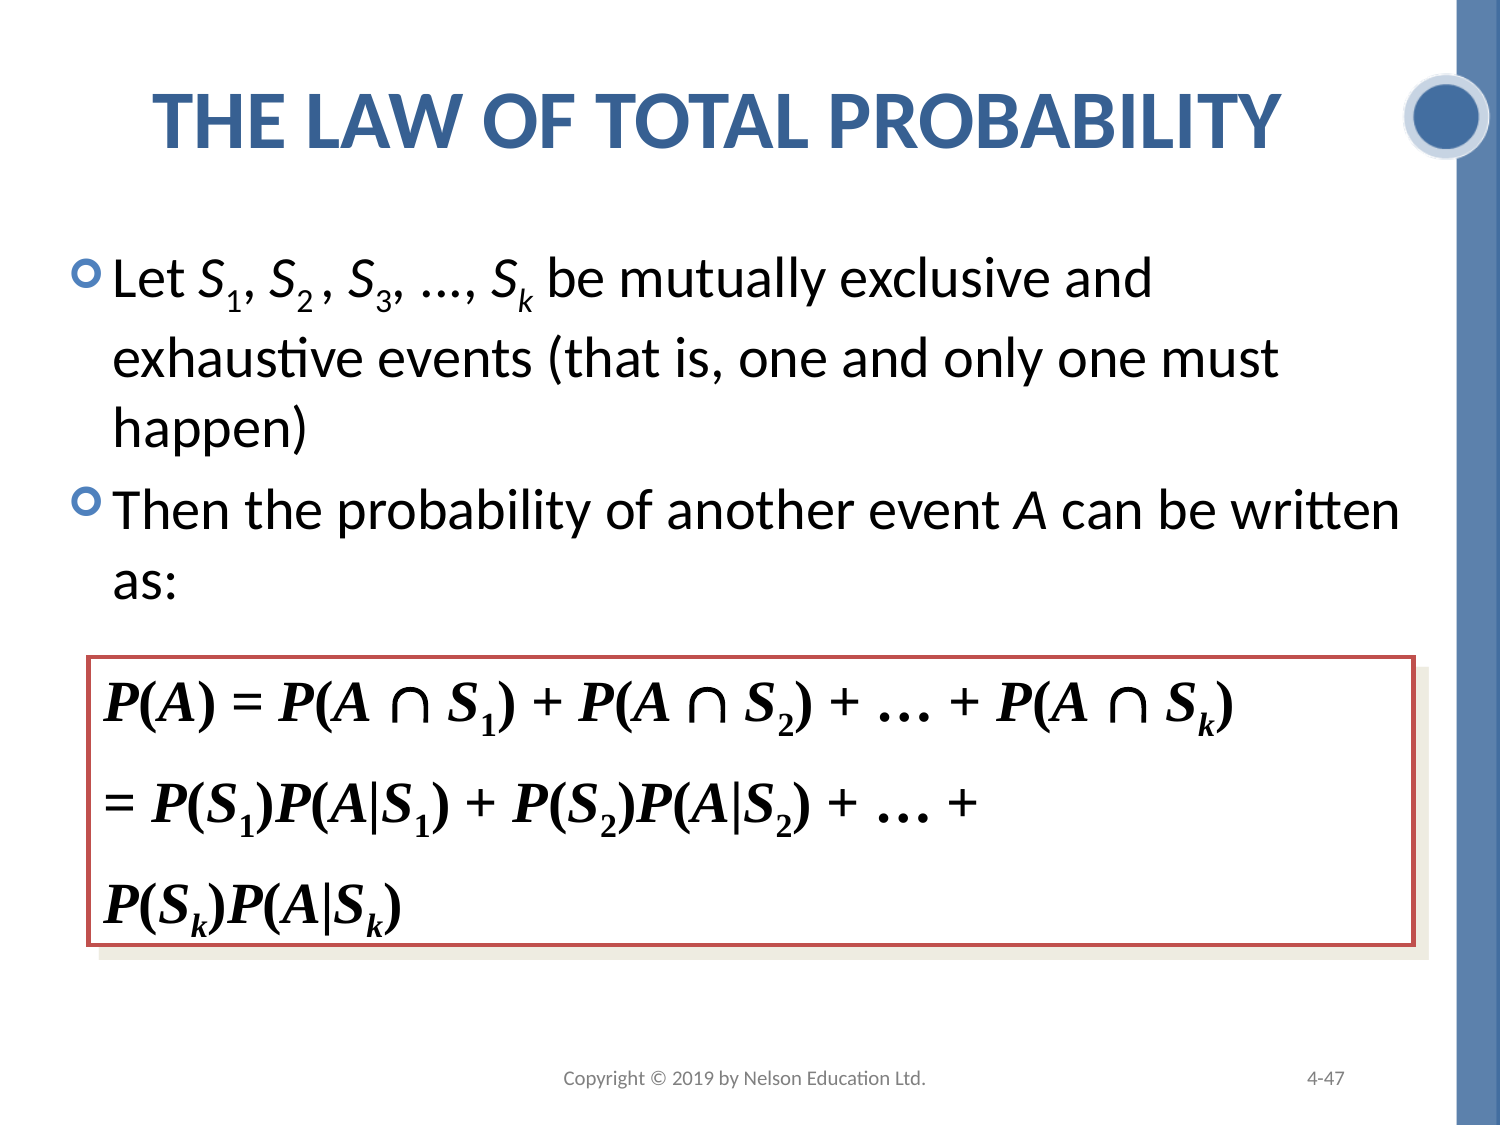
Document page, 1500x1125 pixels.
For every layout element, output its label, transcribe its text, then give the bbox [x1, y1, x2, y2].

footer Copyright © 2019 by Nelson Education Ltd. [512, 1046, 988, 1107]
title The Law of Total Probability [75, 30, 1360, 173]
slide_number 4-47 [1009, 1046, 1360, 1107]
list Let S1, S2 , S3, ..., Sk be mutually exclusive and exhaustive events (that is, one and only one must happen) Then the probability of another event A can be written as: [53, 231, 1424, 622]
text_box P(A) = P(A  S1) + P(A  S2) + … + P(A  Sk) = P(S1)P(A|S1) + P(S2)P(A|S2) + … + P(Sk)P(A|Sk) [88, 656, 1414, 946]
